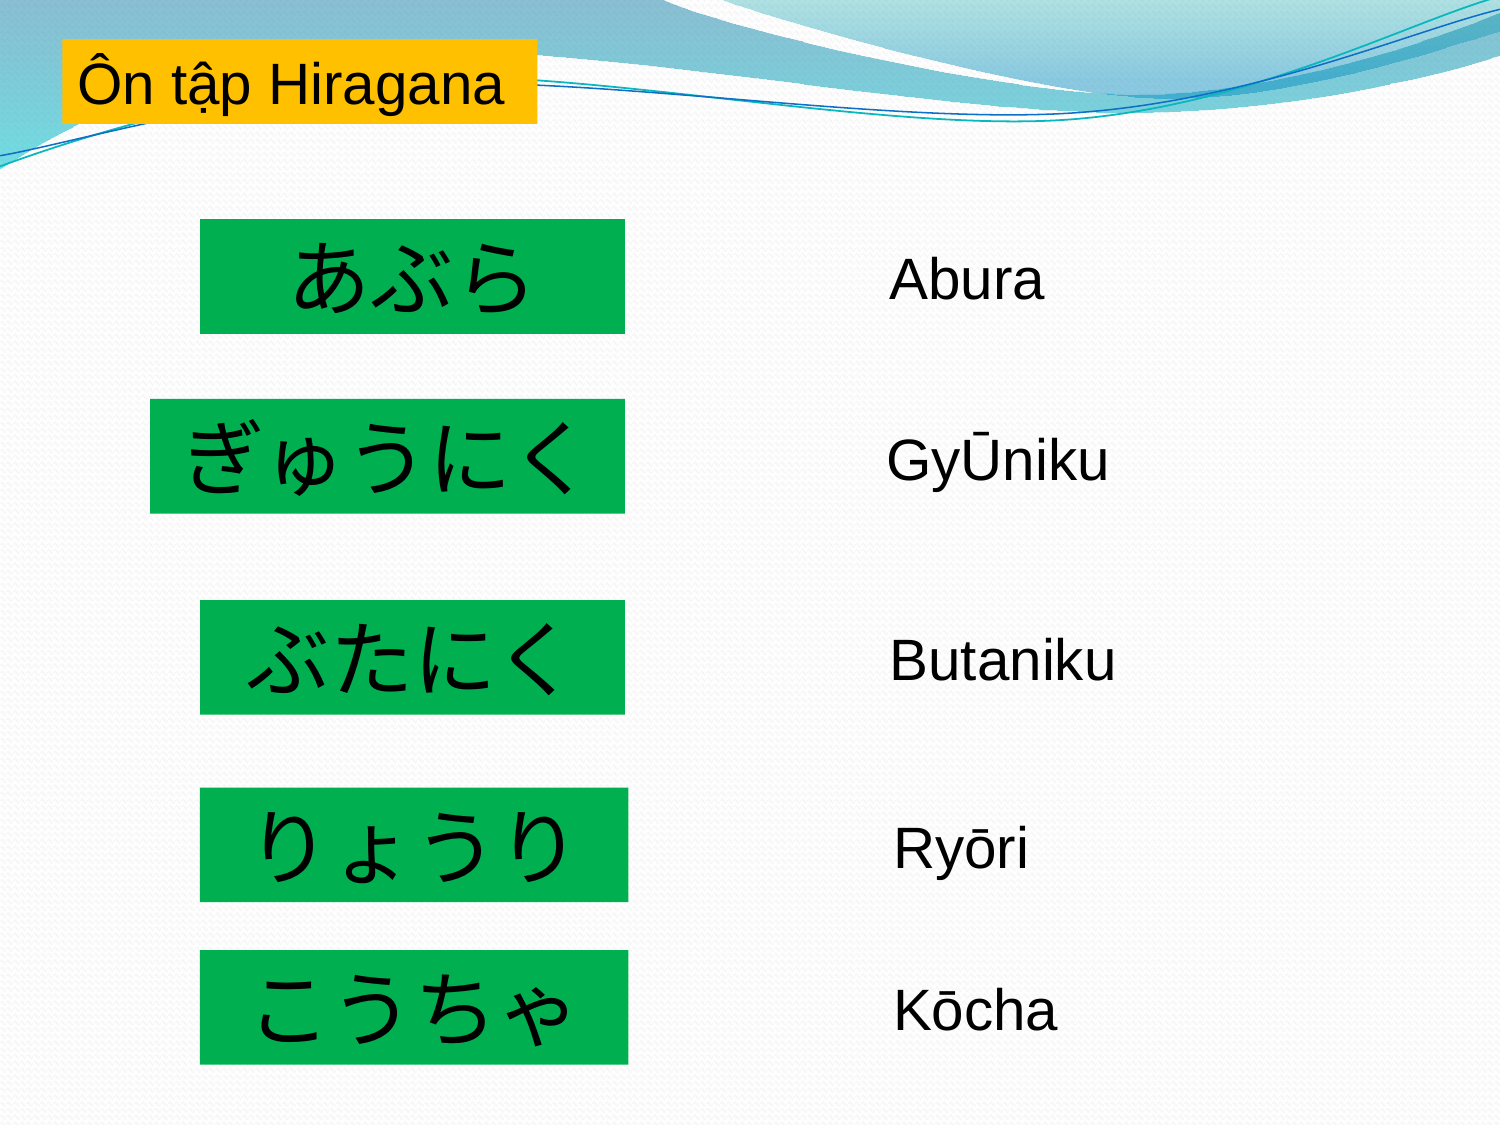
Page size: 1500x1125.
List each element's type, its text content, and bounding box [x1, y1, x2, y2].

text_box あぶら [200, 219, 625, 334]
text_box Ryōri [878, 802, 1291, 888]
text_box Butaniku [875, 615, 1288, 700]
text_box GyŪniku [871, 415, 1203, 500]
text_box ぎゅうにく [150, 398, 625, 514]
text_box Ôn tập Hiragana [62, 39, 538, 124]
text_box Kōcha [878, 965, 1291, 1050]
text_box ぶたにく [200, 600, 625, 715]
text_box りょうり [199, 787, 629, 903]
text_box Abura [874, 234, 1206, 320]
text_box こうちゃ [199, 950, 629, 1065]
